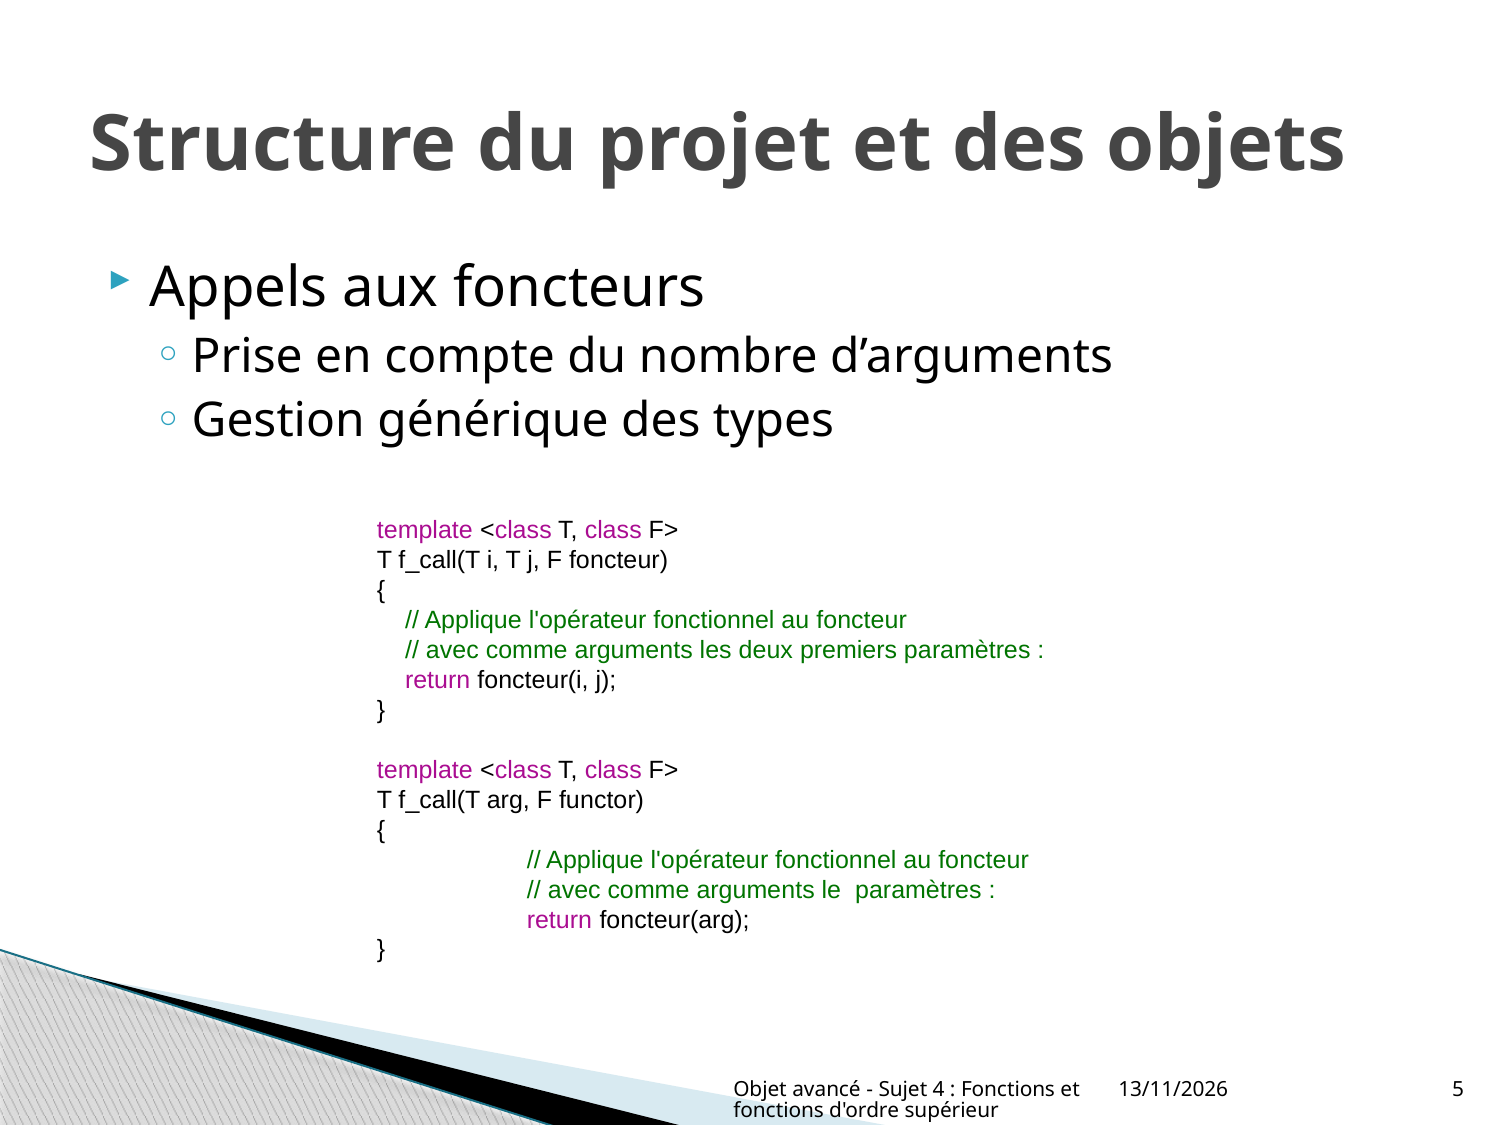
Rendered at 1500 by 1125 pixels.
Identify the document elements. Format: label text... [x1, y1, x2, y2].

footer Objet avancé - Sujet 4 : Fonctions et fonctions d'ordre supérieur [718, 1051, 1105, 1112]
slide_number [1105, 1051, 1418, 1112]
list Appels aux foncteurs Prise en compte du nombre d’arguments Gestion générique des types [75, 243, 1425, 986]
slide_number 5 [1418, 1051, 1479, 1112]
text_box template <class T, class F> T f_call(T i, T j, F foncteur) { // Applique l'opérateur fonctionnel au foncteur // avec comme arguments les deux premiers paramètres : return foncteur(i, j); } template <class T, class F> T f_call(T arg, F functor) { // Applique l'opérateur fonctionnel au foncteur // avec comme arguments le paramètres : return foncteur(arg); } [361, 506, 1062, 998]
title Structure du projet et des objets [75, 45, 1425, 233]
